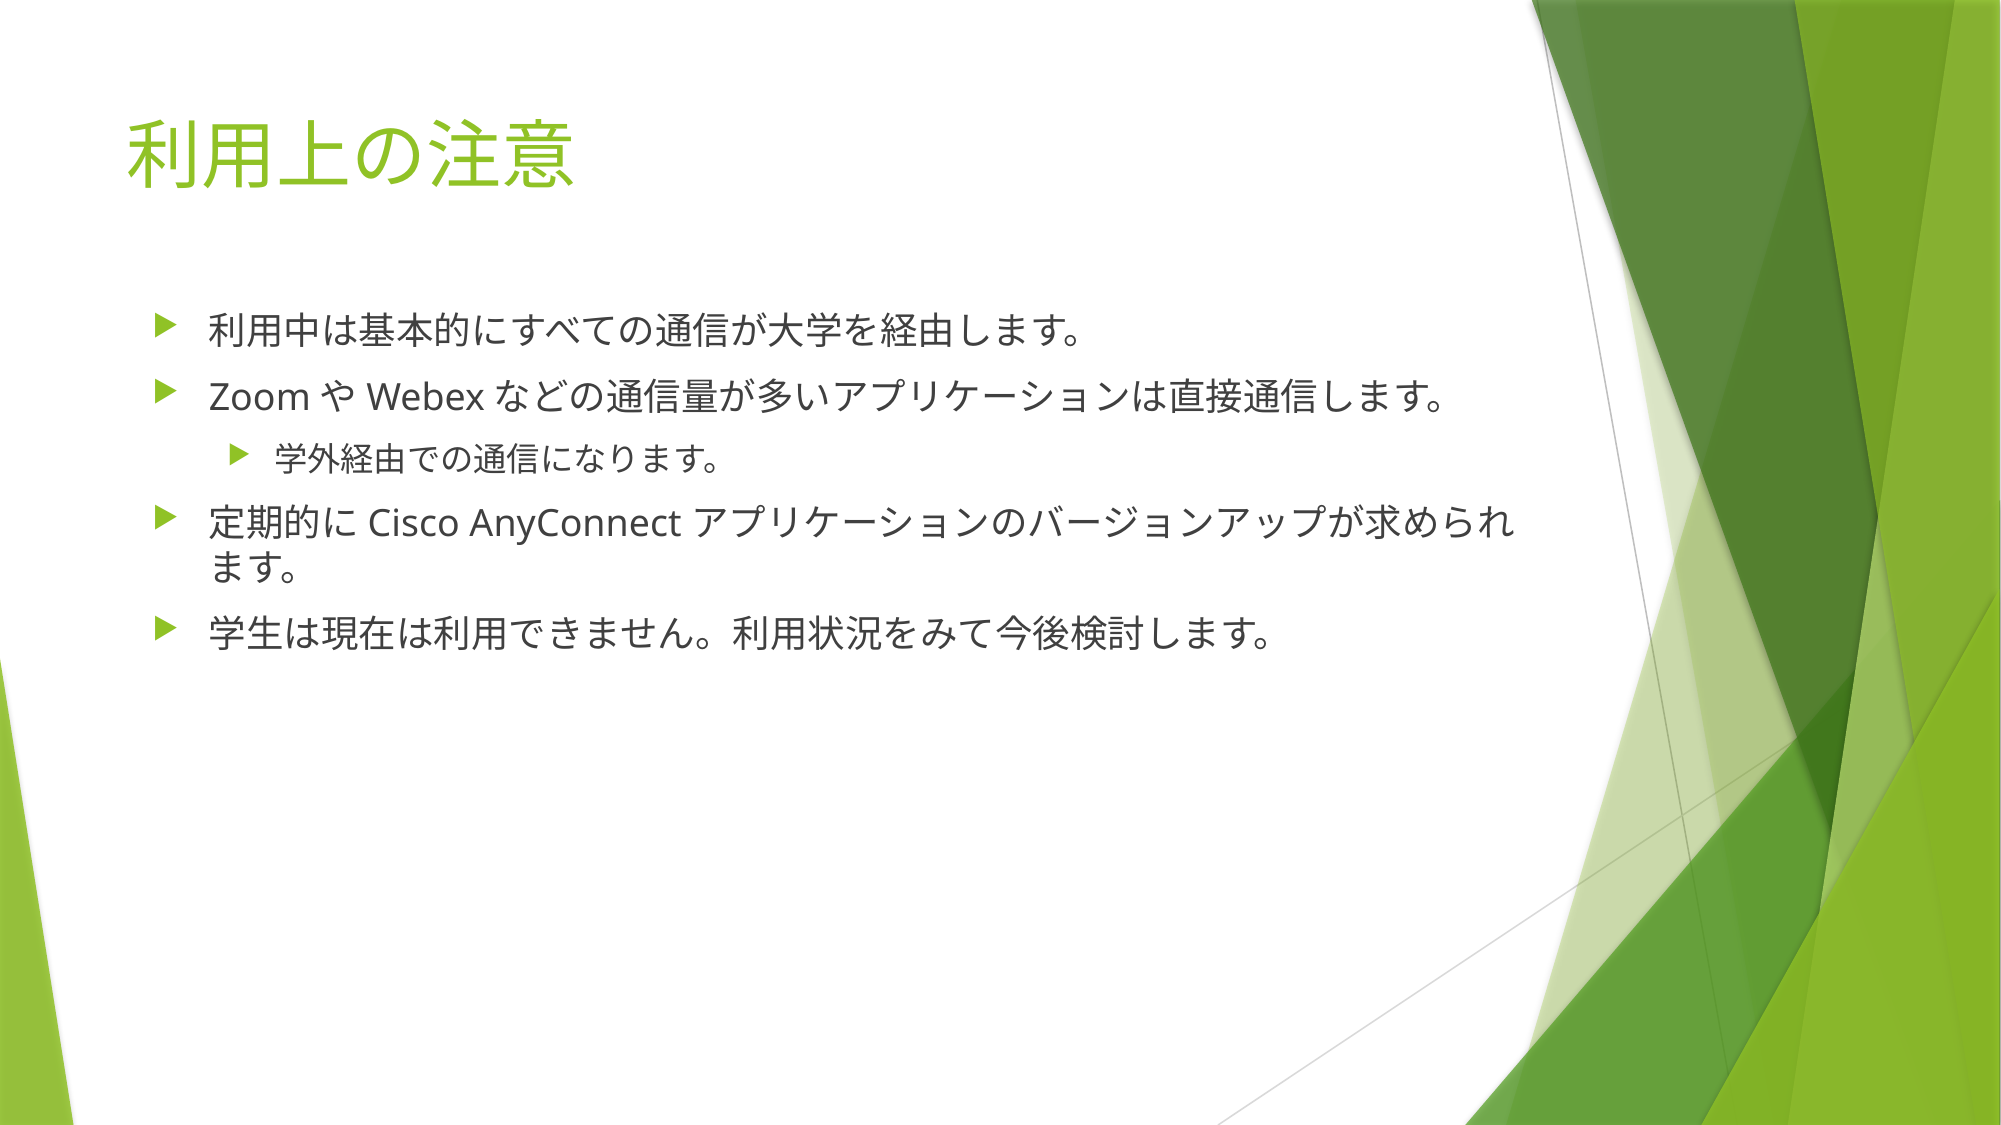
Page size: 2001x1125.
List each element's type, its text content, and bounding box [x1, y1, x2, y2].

list 利用中は基本的にすべての通信が大学を経由します。 ZoomやWebexなどの通信量が多いアプリケーションは直接通信します。 学外経由での通信になります。 定期的にCisco AnyConnectアプリケーションのバージョンアップが求められます。 学生は現在は利用できません。利用状況をみて今後検討します。 [137, 299, 1548, 1014]
title 利用上の注意 [111, 99, 1522, 317]
